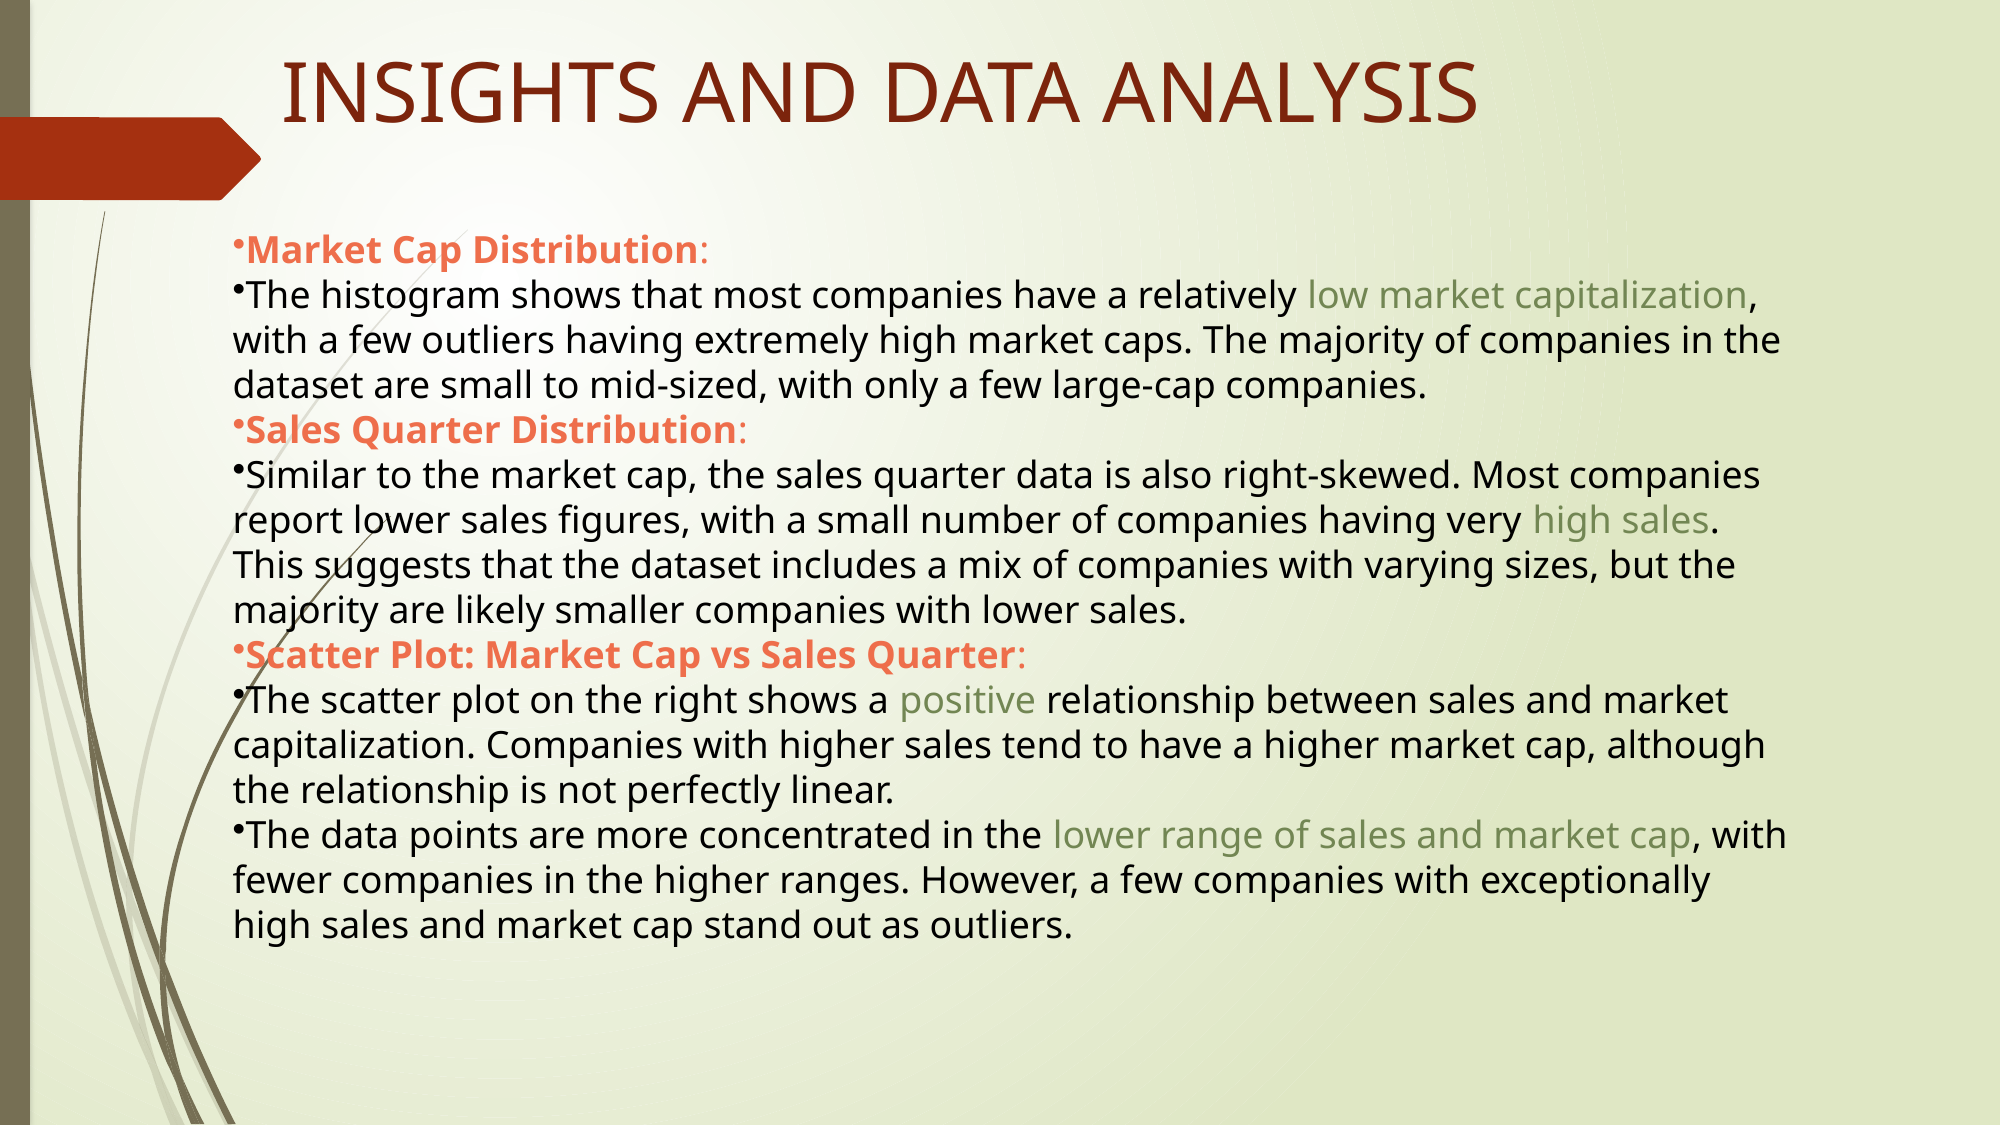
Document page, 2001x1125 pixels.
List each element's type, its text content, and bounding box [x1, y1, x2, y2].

title INSIGHTS AND DATA ANALYSIS [266, 32, 1888, 190]
list Market Cap Distribution: The histogram shows that most companies have a relatively low market capitalization, with a few outliers having extremely high market caps. The majority of companies in the dataset are small to mid-sized, with only a few large-cap companies. Sales Quarter Distribution: Similar to the market cap, the sales quarter data is also right-skewed. Most companies report lower sales figures, with a small number of companies having very high sales. This suggests that the dataset includes a mix of companies with varying sizes, but the majority are likely smaller companies with lower sales. Scatter Plot: Market Cap vs Sales Quarter: The scatter plot on the right shows a positive relationship between sales and market capitalization. Companies with higher sales tend to have a higher market cap, although the relationship is not perfectly linear. The data points are more concentrated in the lower range of sales and market cap, with fewer companies in the higher ranges. However, a few companies with exceptionally high sales and market cap stand out as outliers. [217, 218, 1808, 989]
